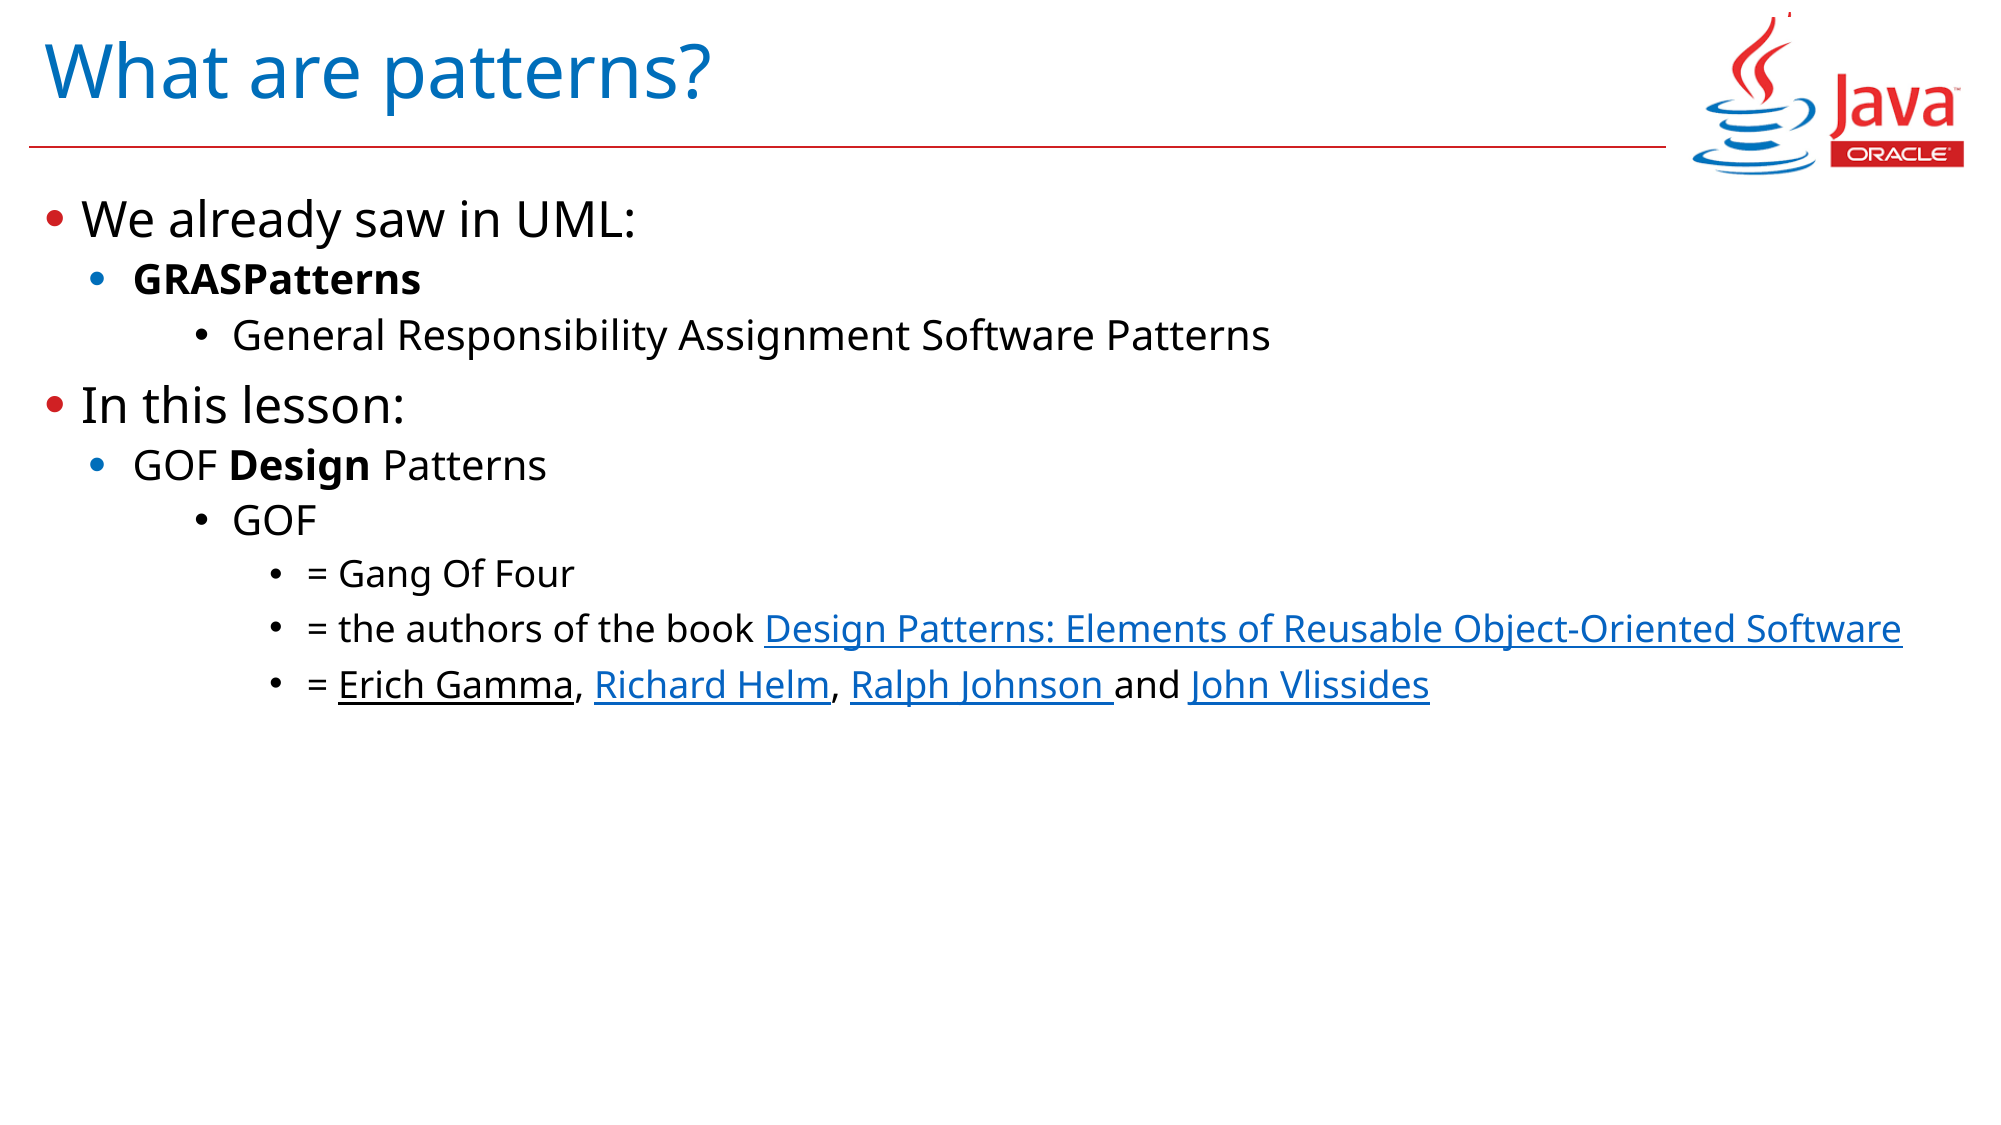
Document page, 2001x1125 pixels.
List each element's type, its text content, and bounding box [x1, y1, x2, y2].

picture [1665, 12, 1994, 184]
title What are patterns? [29, 26, 1683, 147]
list We already saw in UML: GRASPatterns General Responsibility Assignment Software Patterns In this lesson: GOF Design Patterns GOF = Gang Of Four = the authors of the book Design Patterns: Elements of Reusable Object-Oriented Software = Erich Gamma, Richard Helm, Ralph Johnson and John Vlissides [29, 186, 1972, 1033]
